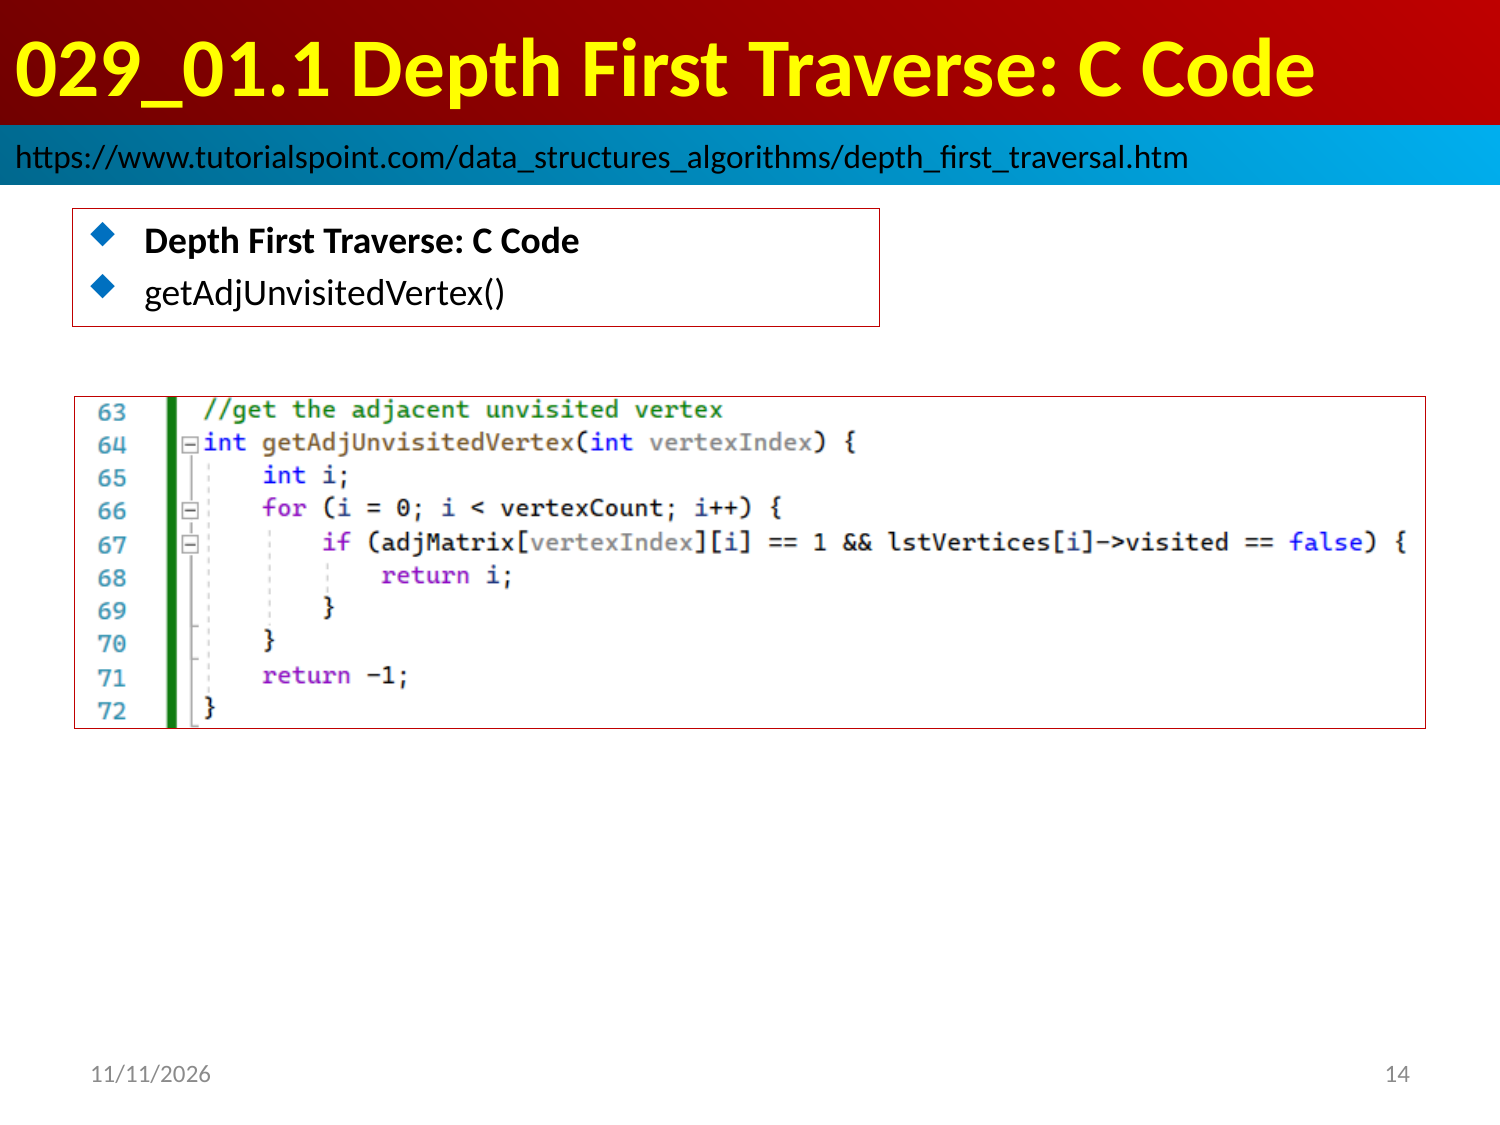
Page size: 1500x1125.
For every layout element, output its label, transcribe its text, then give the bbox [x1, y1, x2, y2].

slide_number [75, 1042, 425, 1103]
slide_number 14 [1074, 1042, 1425, 1103]
text_box https://www.tutorialspoint.com/data_structures_algorithms/depth_first_traversal.htm [0, 125, 1500, 185]
picture [73, 395, 1426, 730]
title 029_01.1 Depth First Traverse: C Code [0, 0, 1500, 125]
subtitle Depth First Traverse: C Code getAdjUnvisitedVertex() [72, 208, 880, 327]
